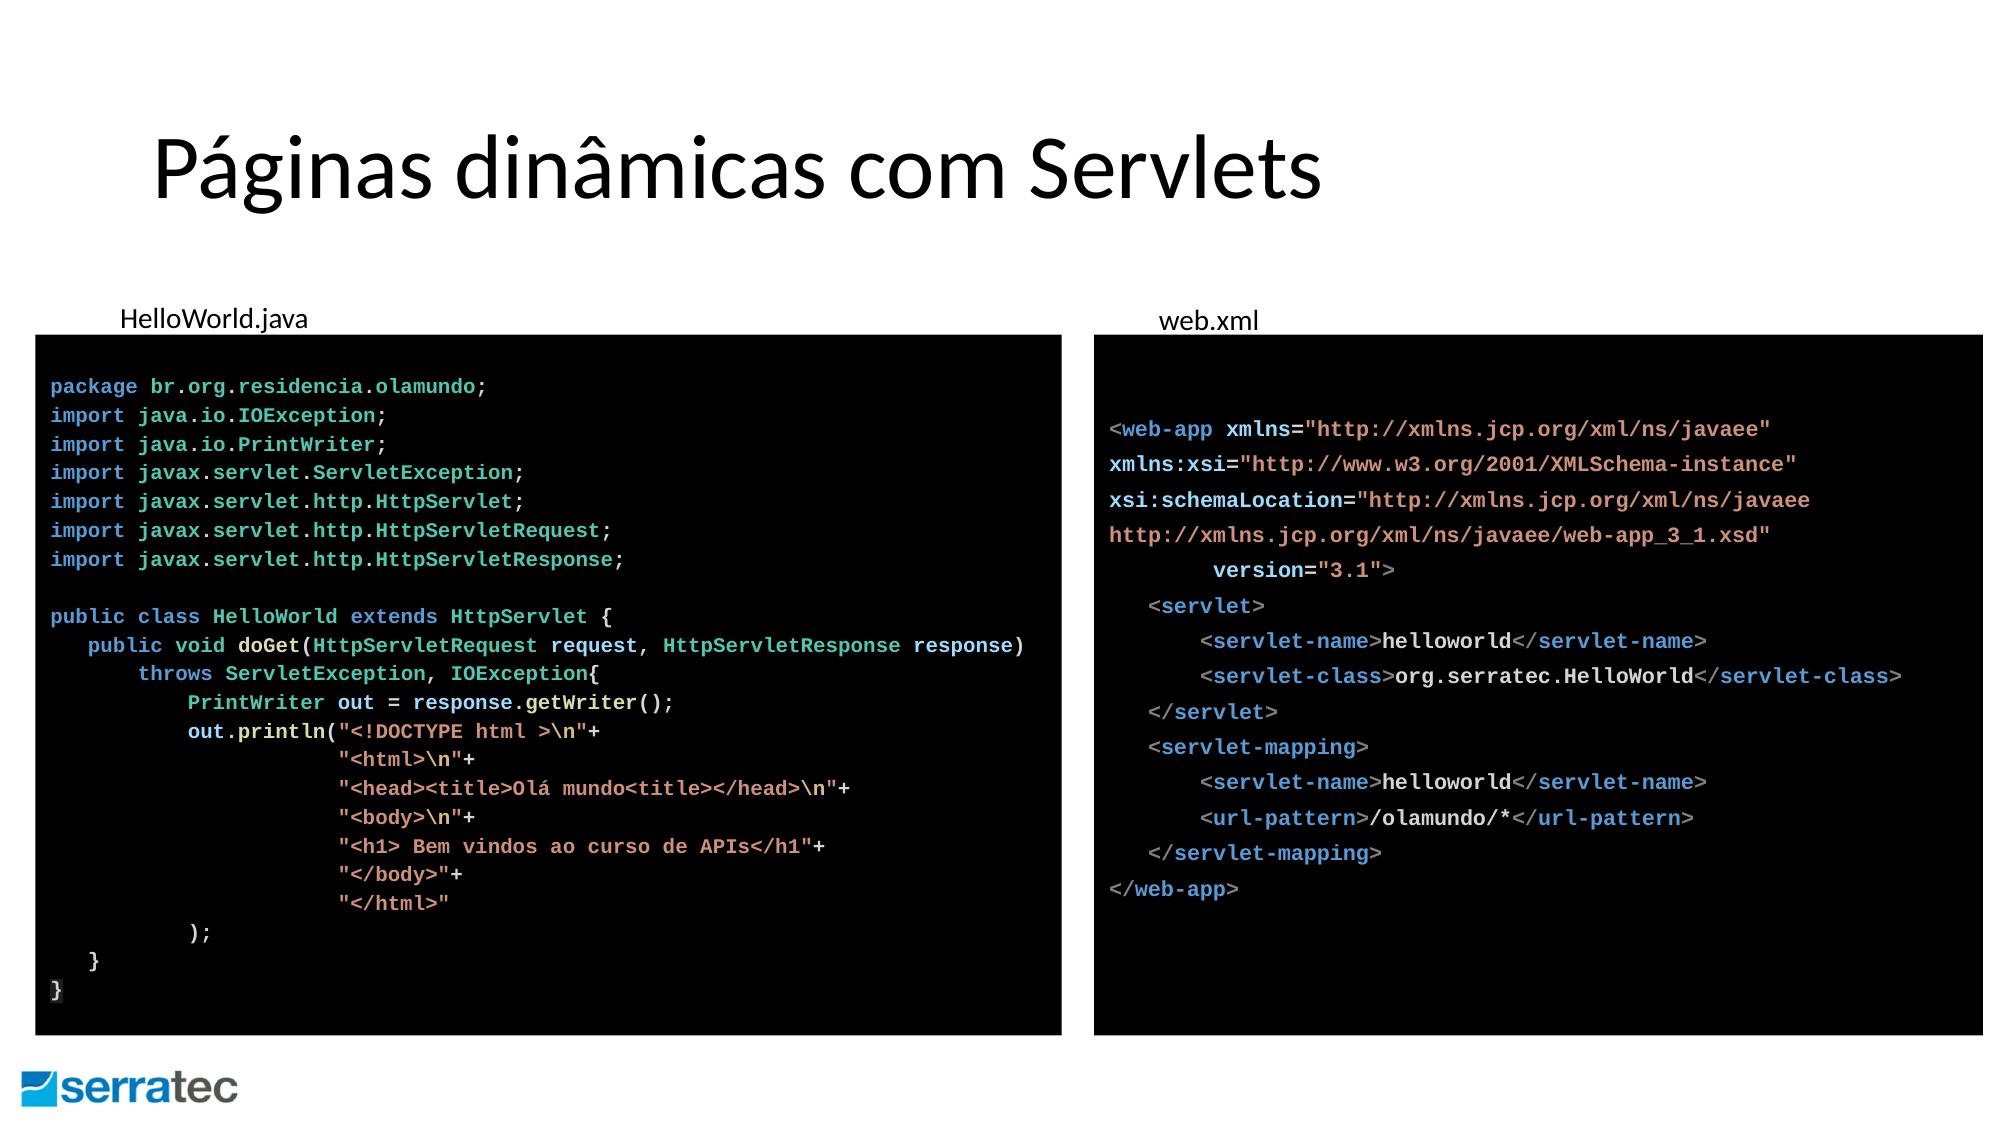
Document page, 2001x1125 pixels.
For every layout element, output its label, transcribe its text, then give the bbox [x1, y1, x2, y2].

text_box web.xml [1143, 286, 1571, 352]
title Páginas dinâmicas com Servlets [137, 59, 1863, 278]
text_box HelloWorld.java [105, 284, 532, 350]
list <web-app xmlns="http://xmlns.jcp.org/xml/ns/javaee" xmlns:xsi="http://www.w3.org/2001/XMLSchema-instance" xsi:schemaLocation="http://xmlns.jcp.org/xml/ns/javaee http://xmlns.jcp.org/xml/ns/javaee/web-app_3_1.xsd" version="3.1"> <servlet> <servlet-name>helloworld</servlet-name> <servlet-class>org.serratec.HelloWorld</servlet-class> </servlet> <servlet-mapping> <servlet-name>helloworld</servlet-name> <url-pattern>/olamundo/*</url-pattern> </servlet-mapping> </web-app> [1094, 334, 1983, 1036]
picture [14, 1064, 247, 1113]
list package br.org.residencia.olamundo; import java.io.IOException; import java.io.PrintWriter; import javax.servlet.ServletException; import javax.servlet.http.HttpServlet; import javax.servlet.http.HttpServletRequest; import javax.servlet.http.HttpServletResponse; public class HelloWorld extends HttpServlet { public void doGet(HttpServletRequest request, HttpServletResponse response) throws ServletException, IOException{ PrintWriter out = response.getWriter(); out.println("<!DOCTYPE html >\n"+ "<html>\n"+ "<head><title>Olá mundo<title></head>\n"+ "<body>\n"+ "<h1> Bem vindos ao curso de APIs</h1"+ "</body>"+ "</html>" ); } } [35, 334, 1062, 1036]
